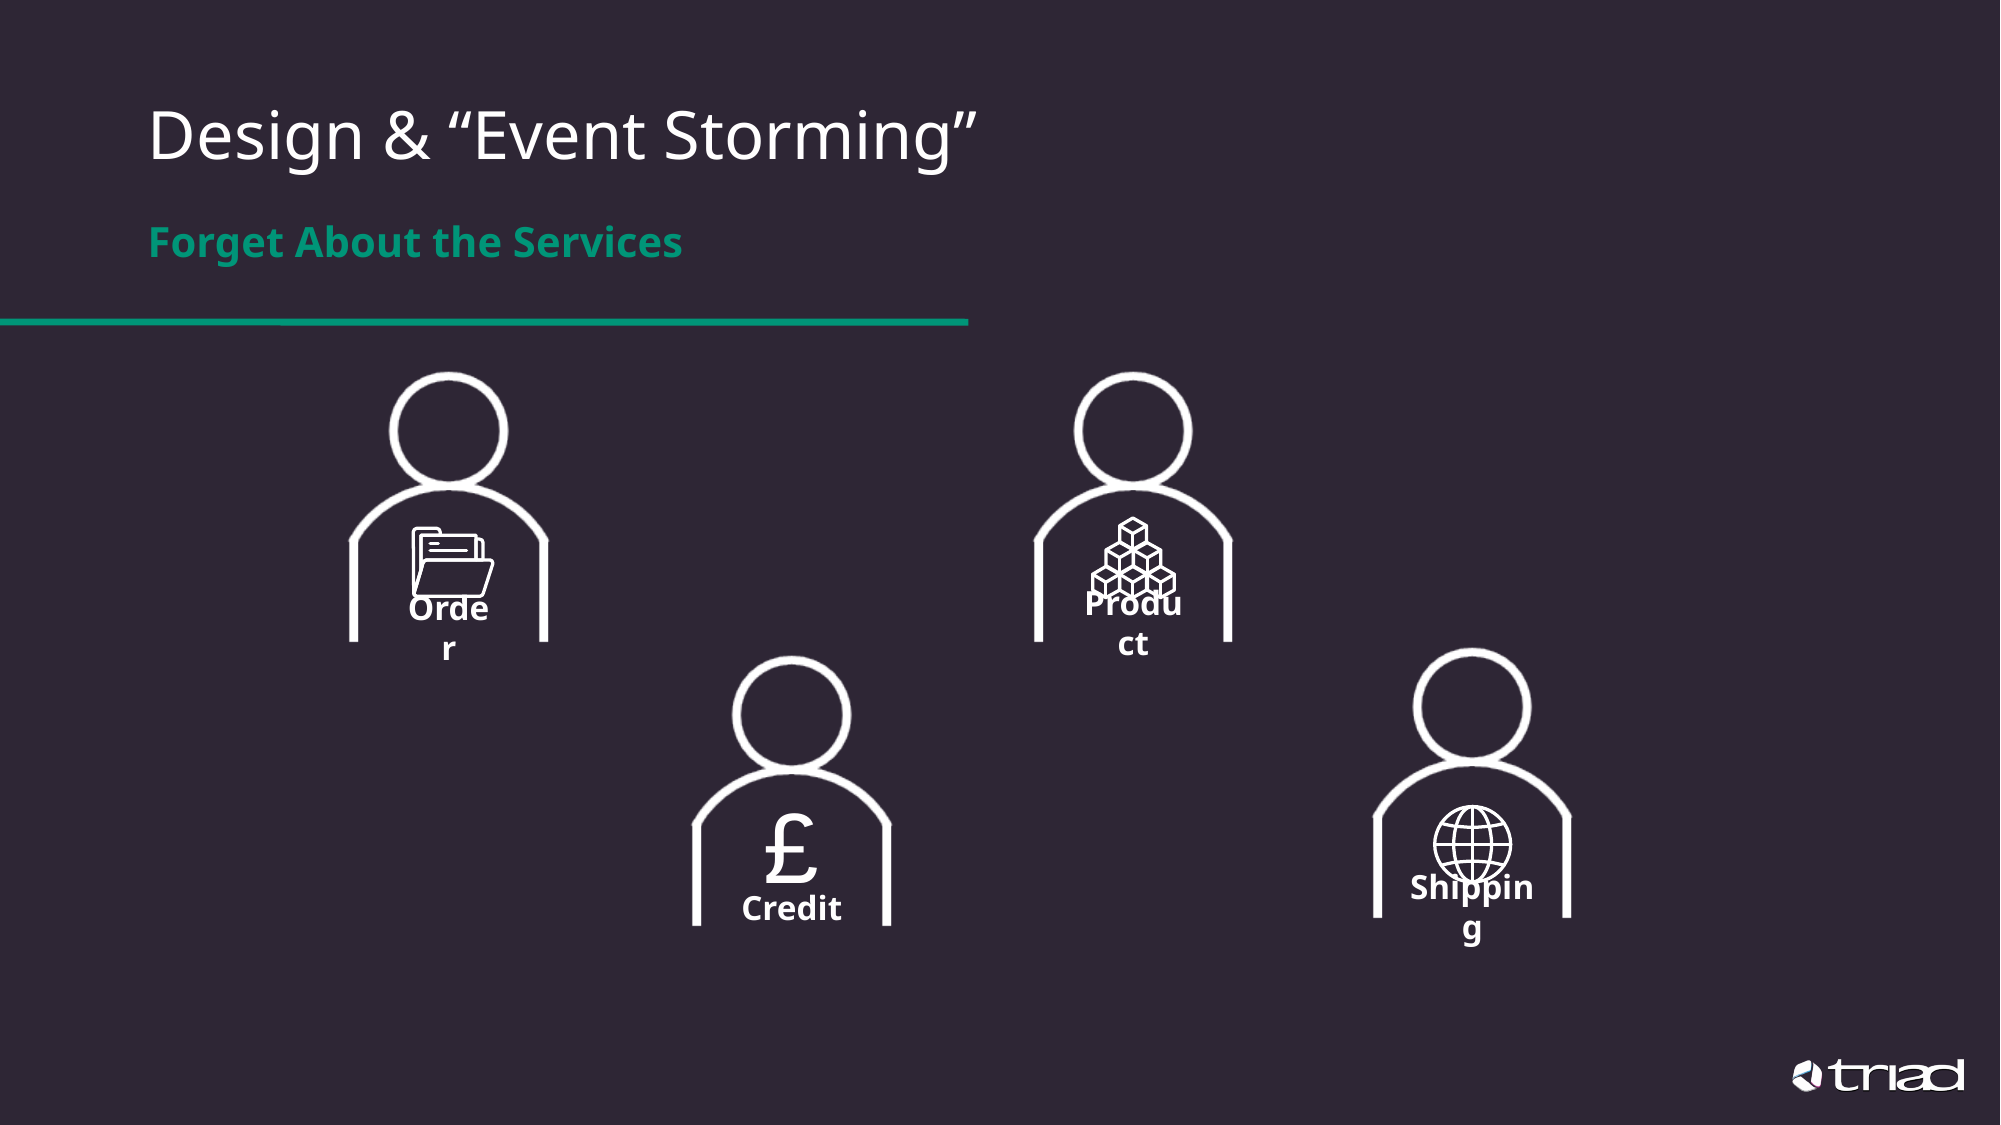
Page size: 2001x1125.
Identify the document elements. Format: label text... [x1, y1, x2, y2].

picture [1027, 367, 1239, 644]
picture [1792, 1059, 1964, 1092]
picture [1366, 643, 1578, 920]
picture [343, 367, 555, 644]
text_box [1388, 920, 1557, 929]
list Forget About the Services [0, 190, 1942, 268]
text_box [386, 500, 511, 649]
title Design & “Event Storming” [0, 93, 1942, 182]
picture [686, 651, 898, 929]
